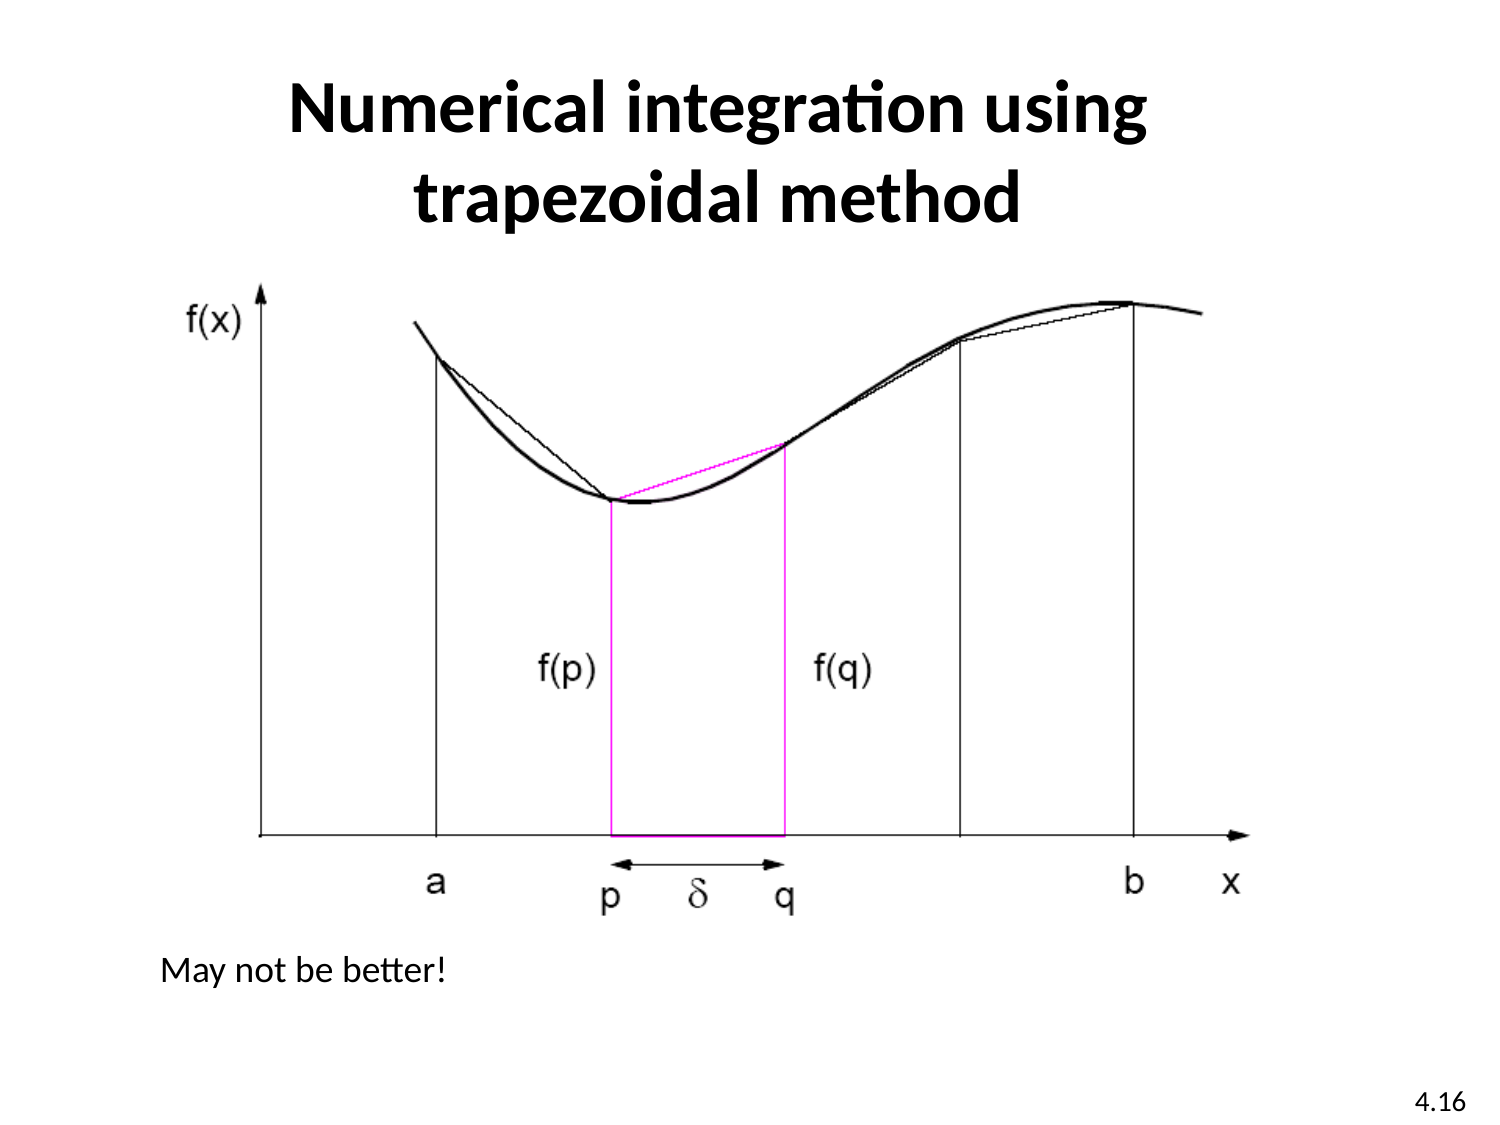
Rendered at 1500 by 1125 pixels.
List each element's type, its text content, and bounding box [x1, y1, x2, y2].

text_box 4.16 [1400, 1074, 1500, 1125]
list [137, 212, 1313, 930]
text_box Numerical integration using trapezoidal method [162, 49, 1275, 210]
text_box May not be better! [145, 938, 463, 998]
